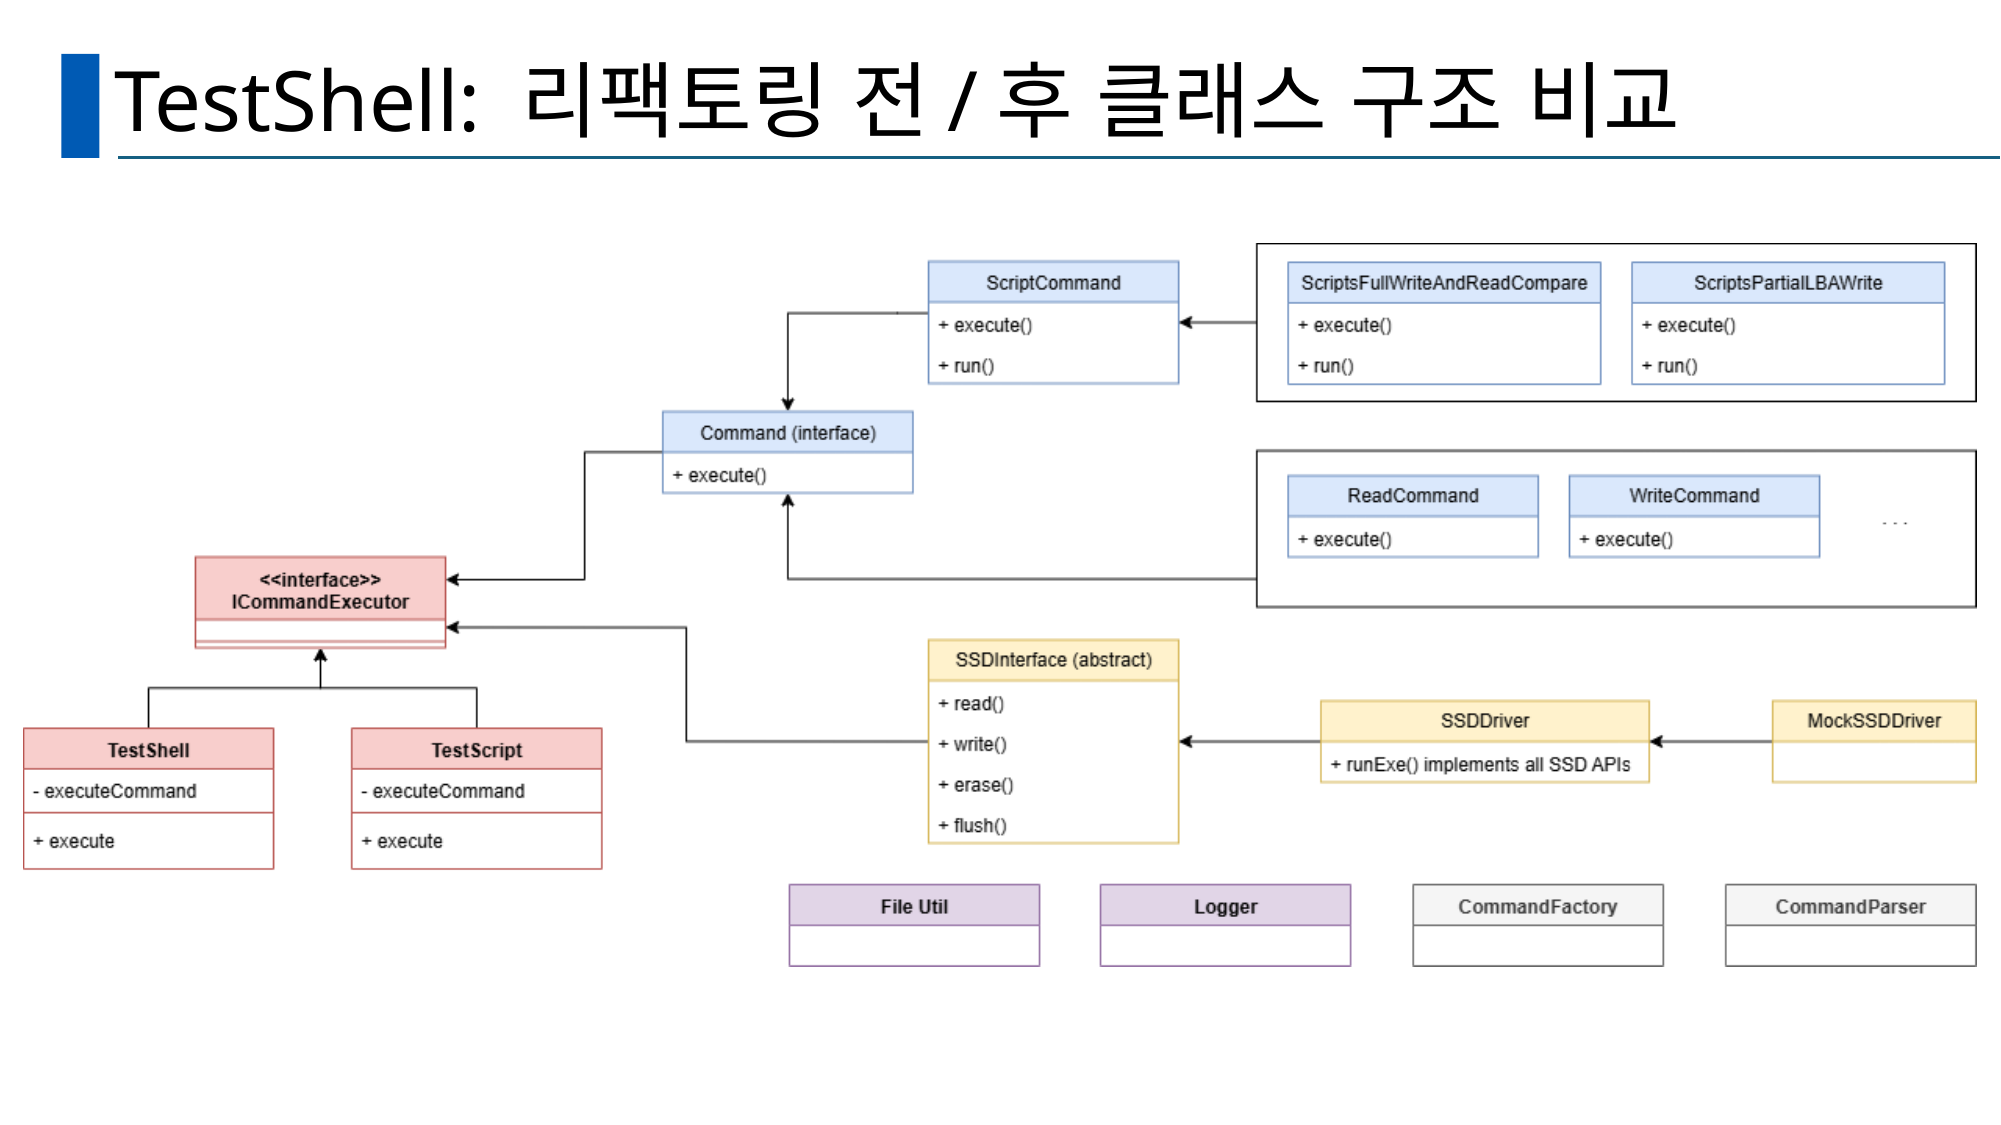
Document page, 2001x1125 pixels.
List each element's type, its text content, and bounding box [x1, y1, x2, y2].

picture [23, 243, 1977, 968]
title TestShell: 리팩토링 전/후 클래스 구조 비교 [99, 50, 1825, 158]
